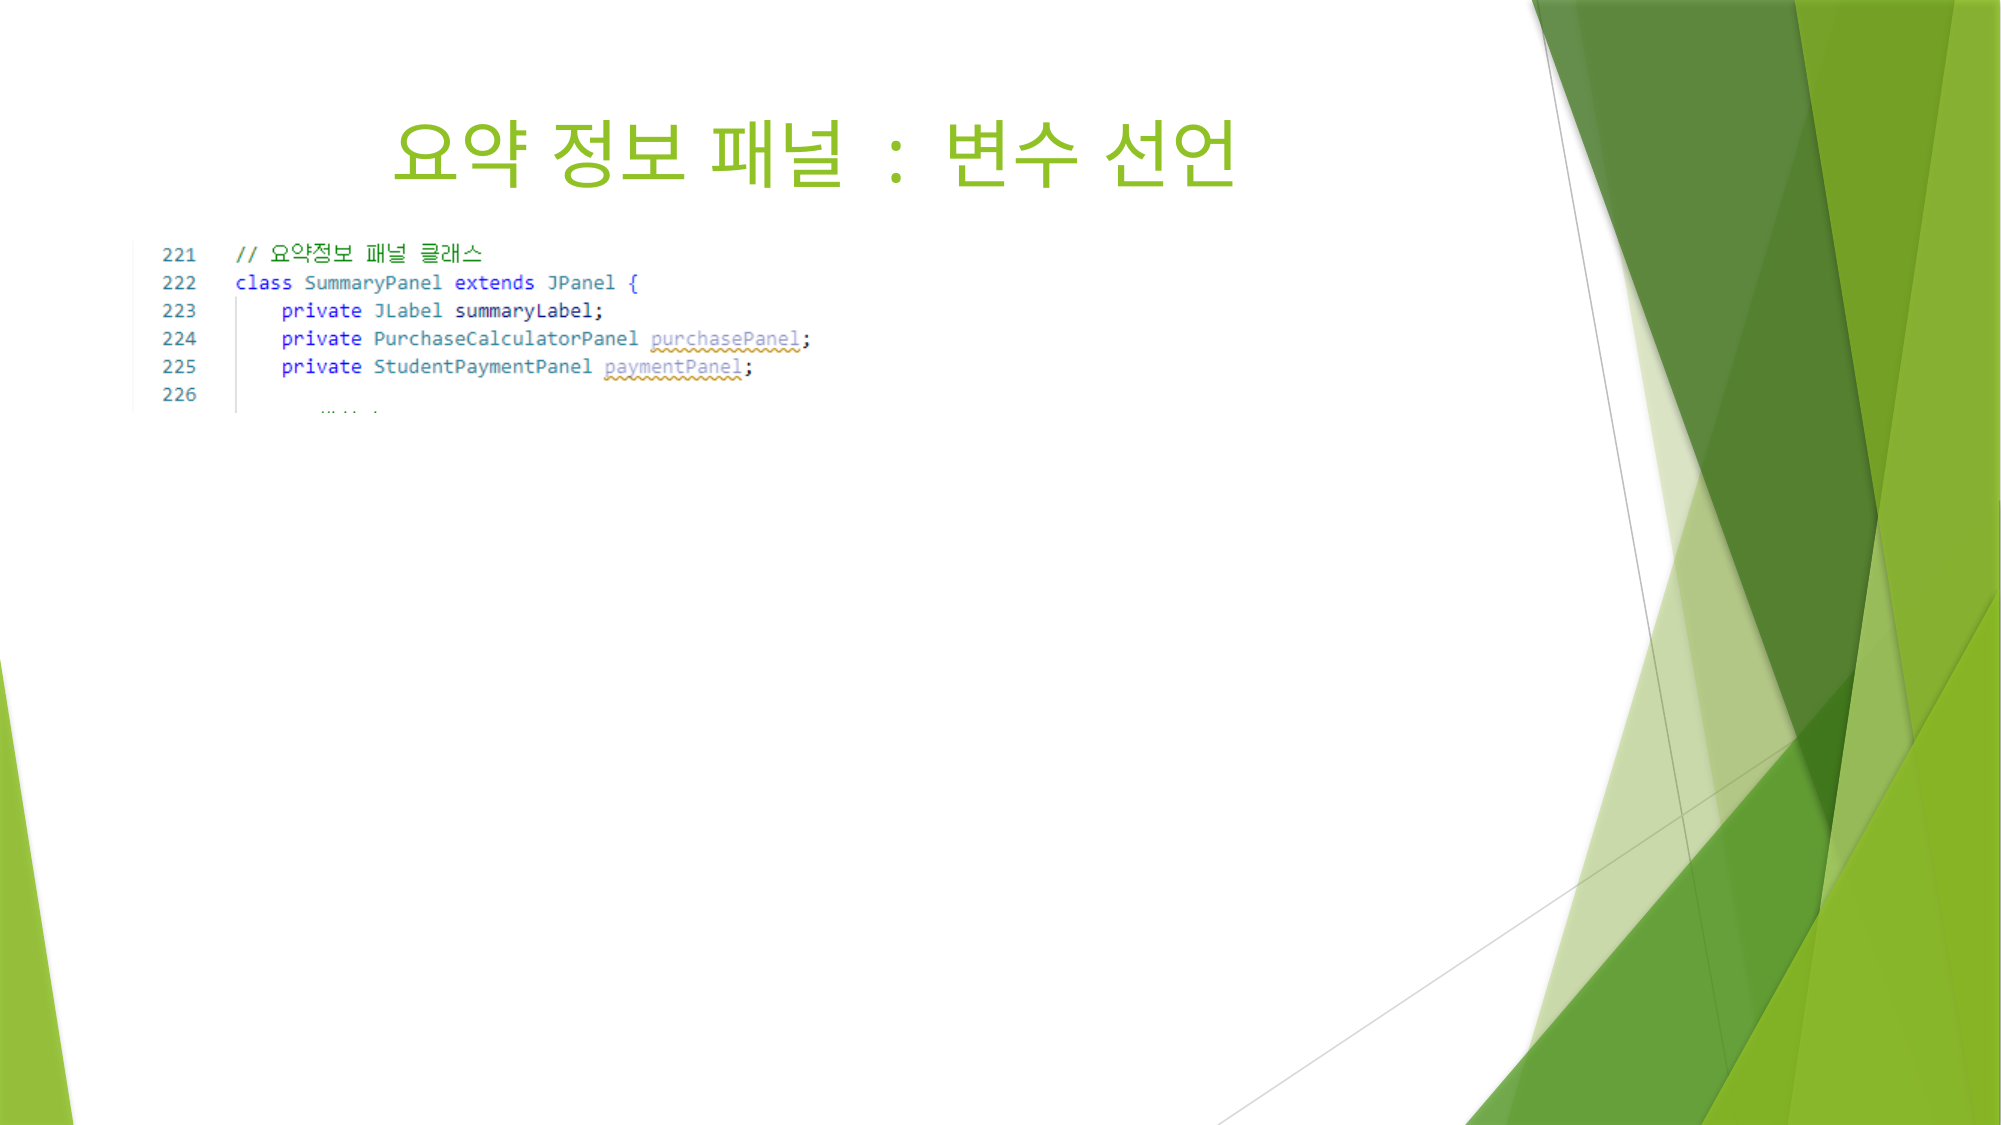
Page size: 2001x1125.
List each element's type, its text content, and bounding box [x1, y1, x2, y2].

picture [132, 241, 1277, 413]
title 요약 정보 패널 : 변수 선언 [111, 99, 1522, 317]
